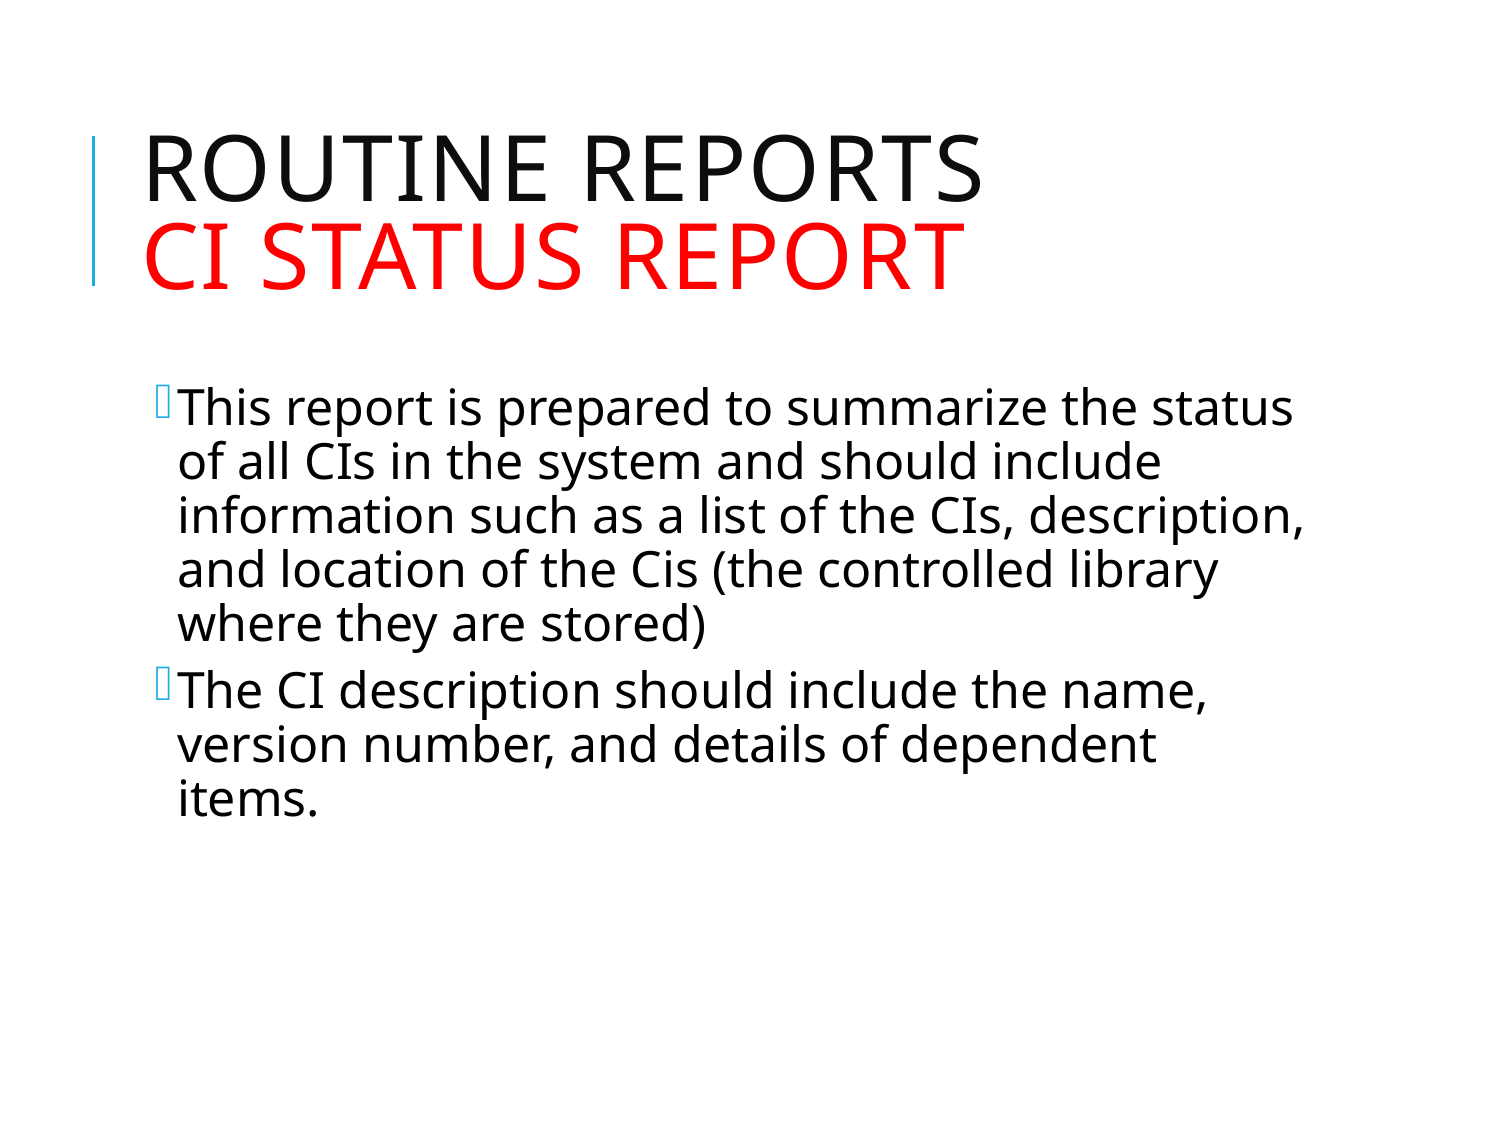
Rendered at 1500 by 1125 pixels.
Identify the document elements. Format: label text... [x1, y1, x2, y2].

list This report is prepared to summarize the status of all CIs in the system and should include information such as a list of the CIs, description, and location of the Cis (the controlled library where they are stored) The CI description should include the name, version number, and details of dependent items. [126, 375, 1322, 1035]
title Routine Reports ci status report [126, 96, 1322, 342]
